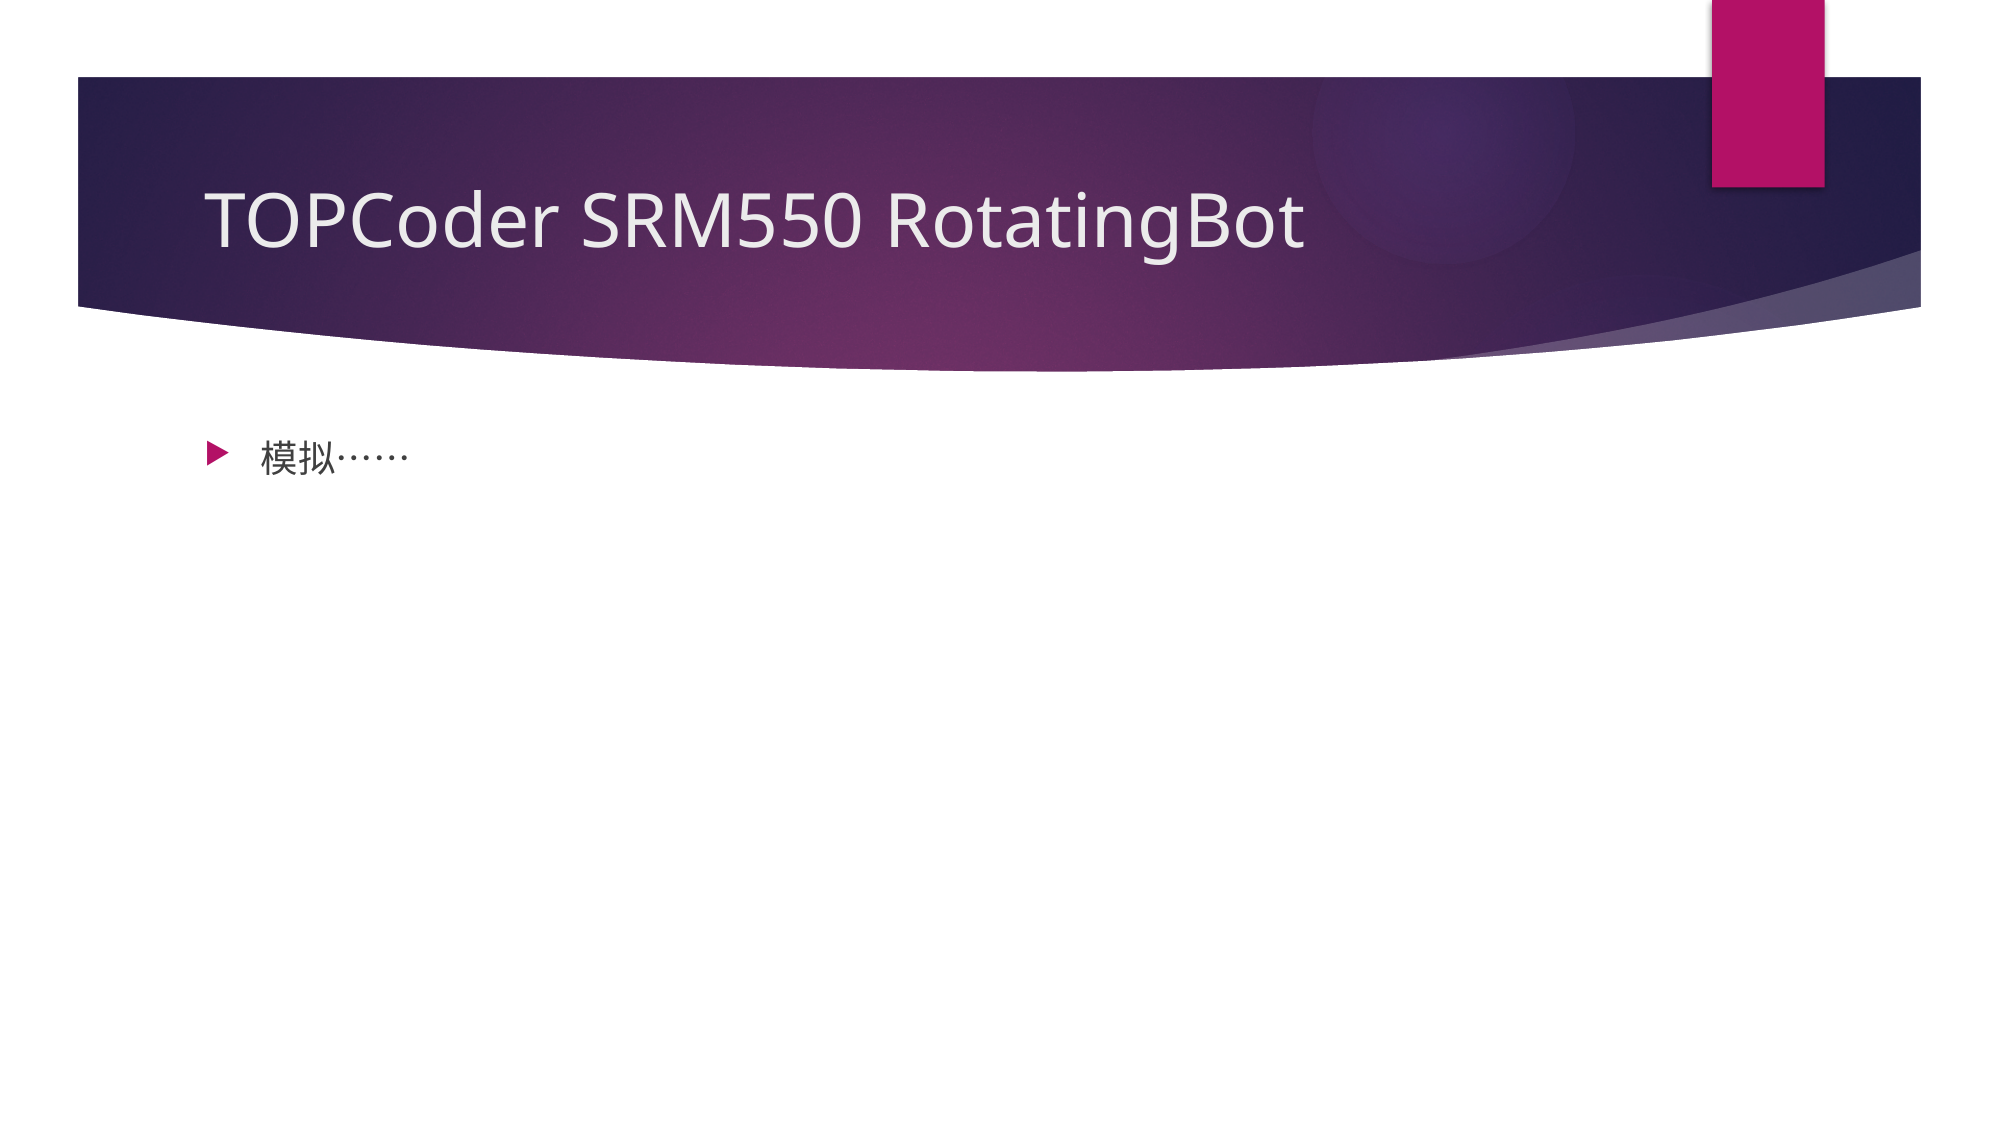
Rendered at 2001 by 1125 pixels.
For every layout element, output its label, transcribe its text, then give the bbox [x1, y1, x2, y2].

title TOPCoder SRM550 RotatingBot [189, 159, 1627, 276]
list 模拟…… [189, 427, 1638, 988]
